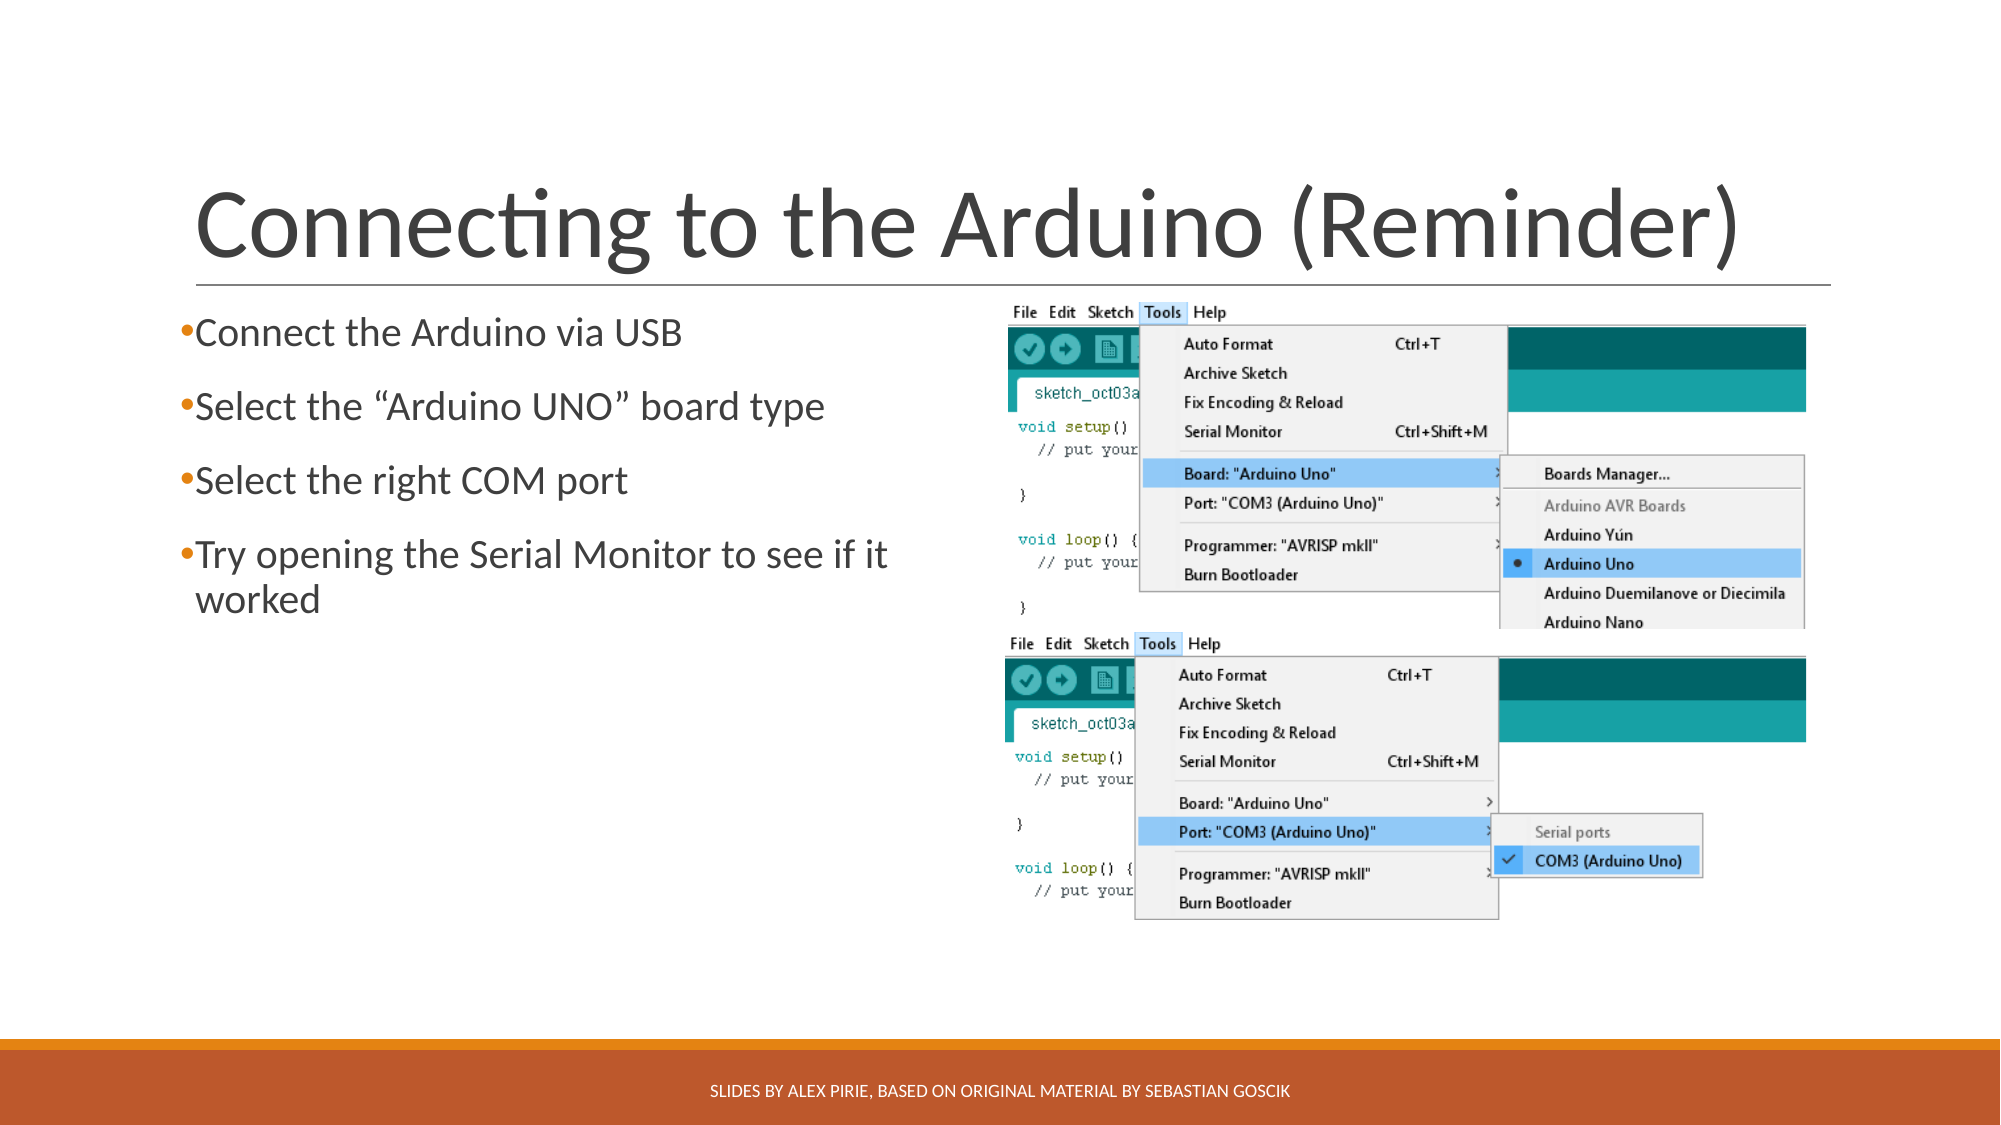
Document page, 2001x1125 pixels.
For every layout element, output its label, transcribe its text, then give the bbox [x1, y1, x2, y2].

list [1004, 302, 1807, 630]
list Connect the Arduino via USB Select the “Arduino UNO” board type Select the right COM port Try opening the Serial Monitor to see if it worked [180, 302, 990, 963]
picture [1004, 632, 1807, 920]
title Connecting to the Arduino (Reminder) [180, 47, 1830, 285]
footer SLIDES BY ALEX PIRIE, BASED ON ORIGINAL MATERIAL BY SEBASTIAN GOSCIK [604, 1059, 1396, 1120]
